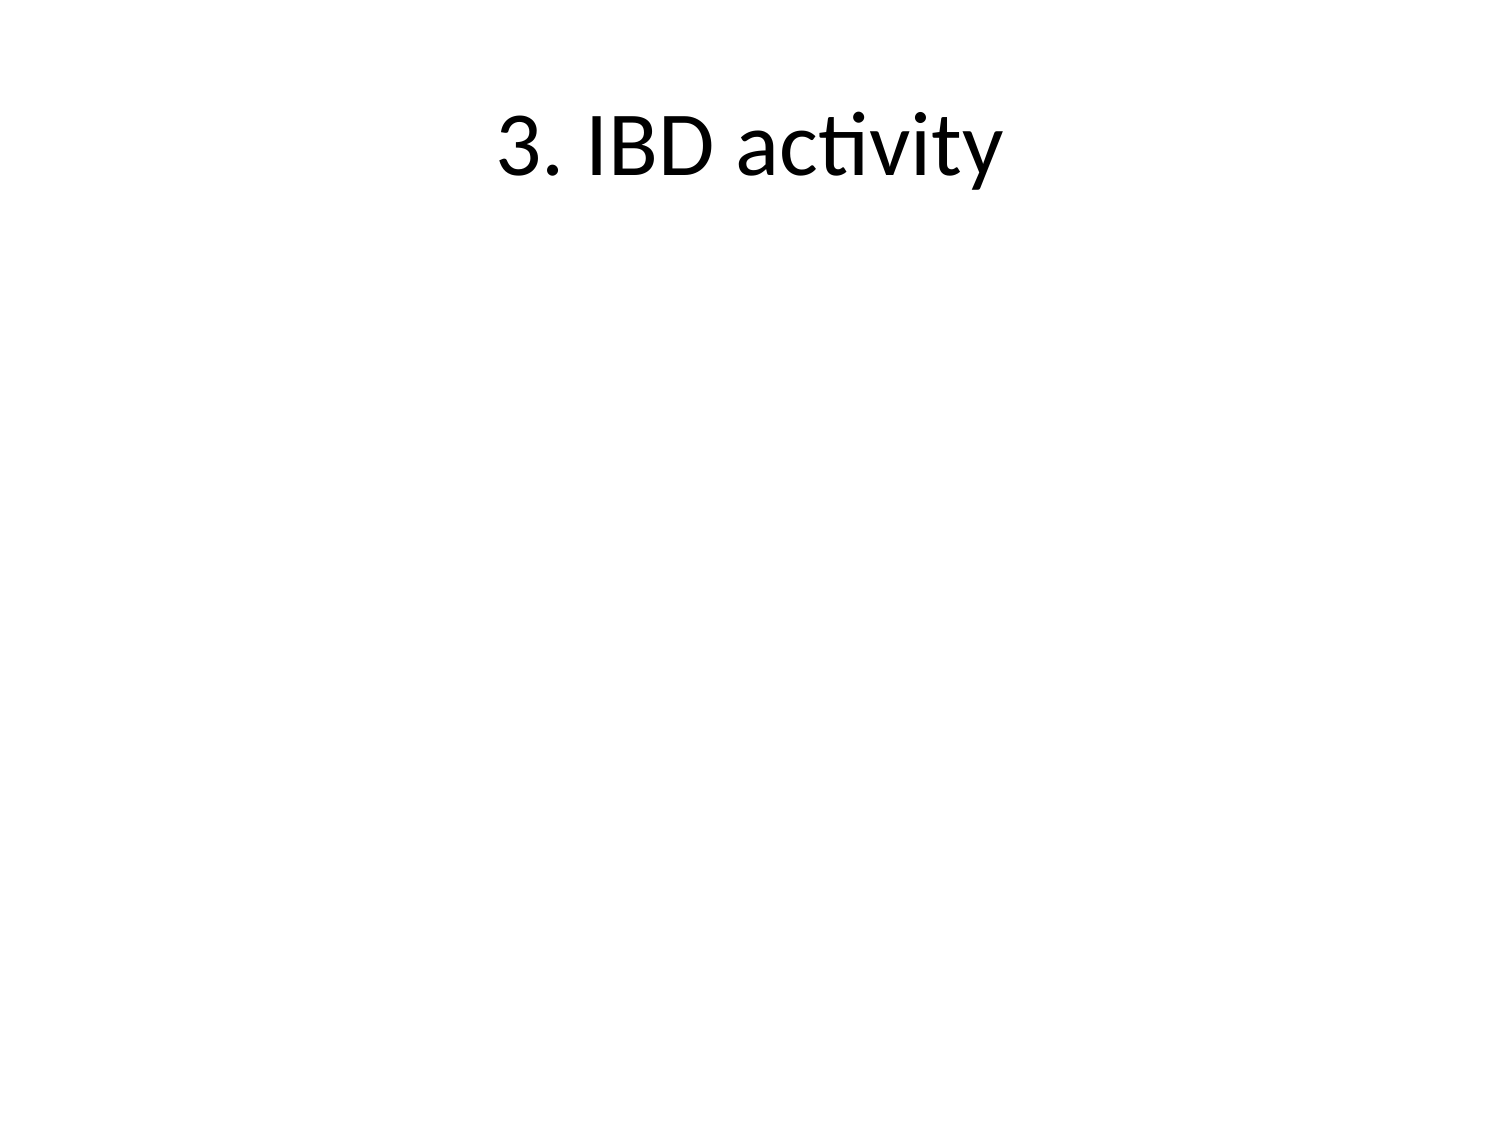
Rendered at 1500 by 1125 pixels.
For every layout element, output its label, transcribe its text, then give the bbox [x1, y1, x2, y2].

title 3. IBD activity [75, 45, 1425, 233]
